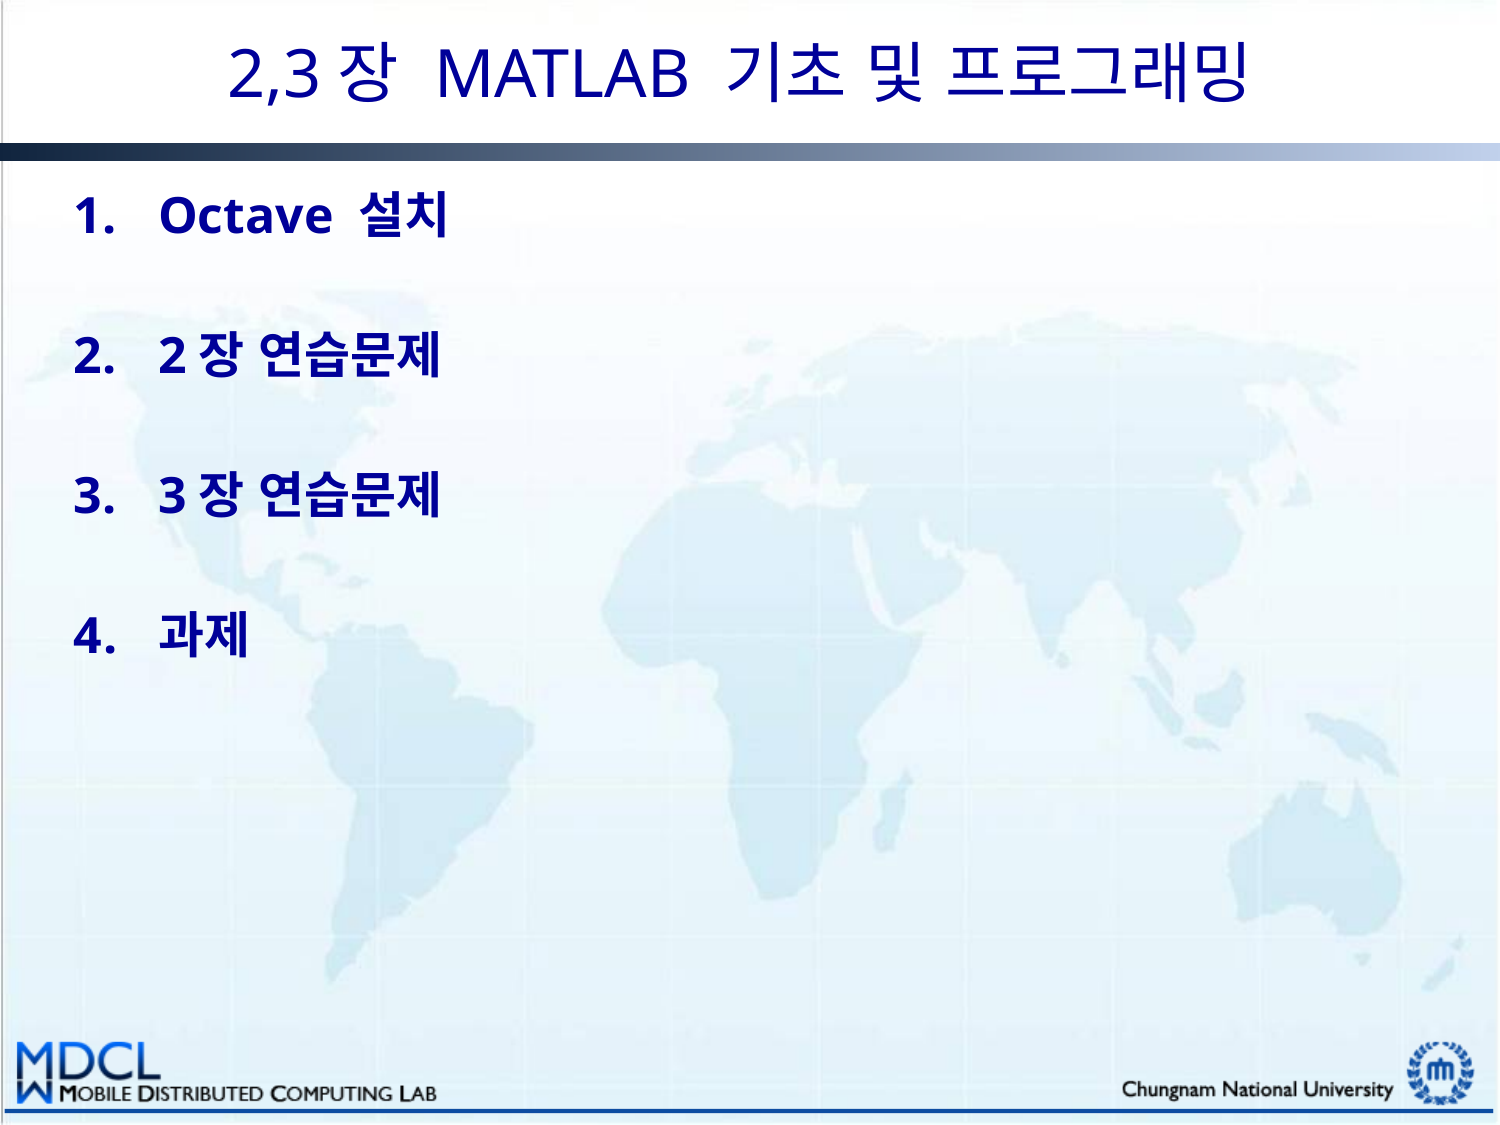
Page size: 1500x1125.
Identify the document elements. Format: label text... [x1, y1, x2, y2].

title 2,3장 MATLAB 기초 및 프로그래밍 [75, 23, 1425, 129]
list Octave 설치 2장 연습문제 3장 연습문제 과제 [58, 175, 1441, 1008]
picture [0, 161, 1500, 1125]
picture [0, 0, 1500, 143]
